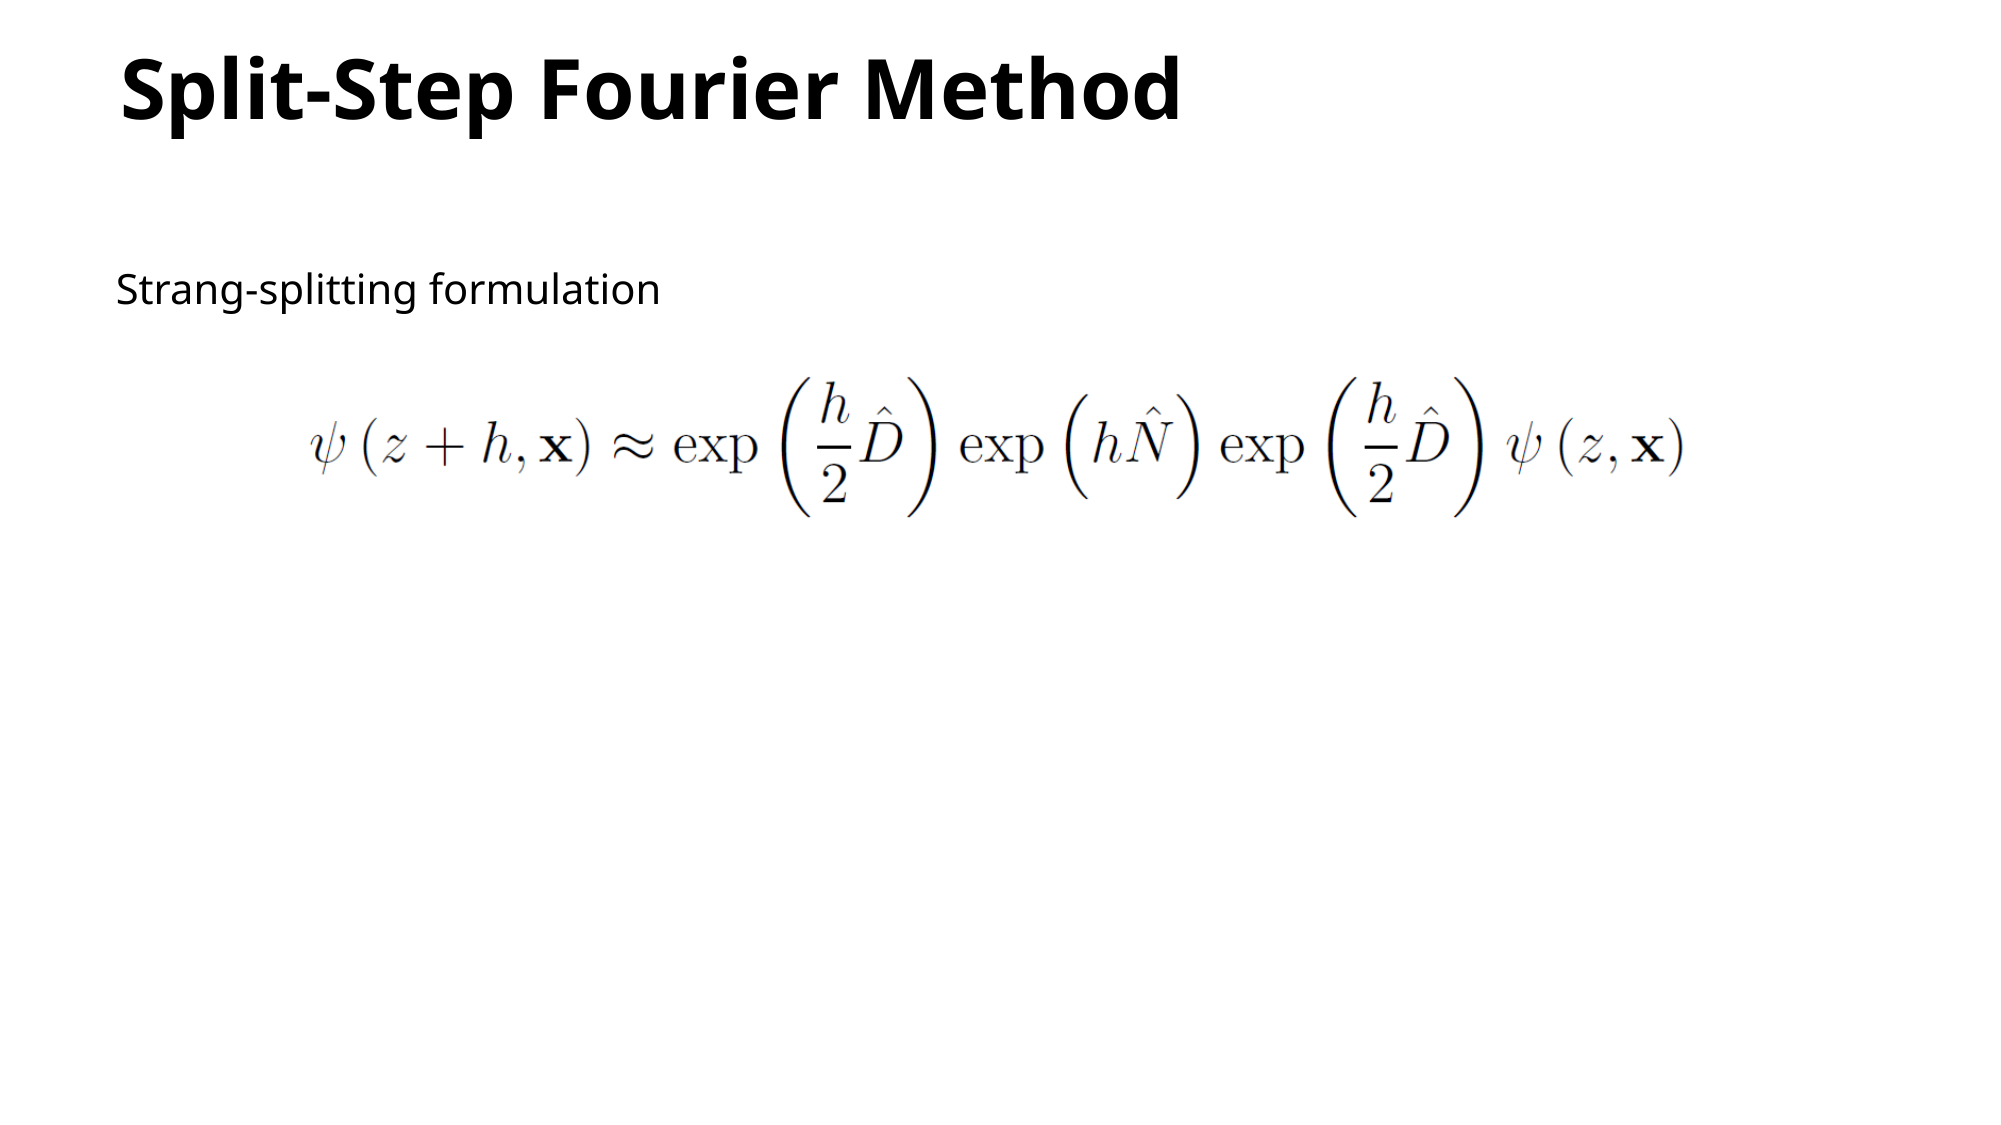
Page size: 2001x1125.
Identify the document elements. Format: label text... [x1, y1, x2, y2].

picture [276, 357, 1689, 562]
text_box Strang-splitting formulation [101, 189, 1331, 1056]
list Split-Step Fourier Method [105, 28, 1861, 164]
